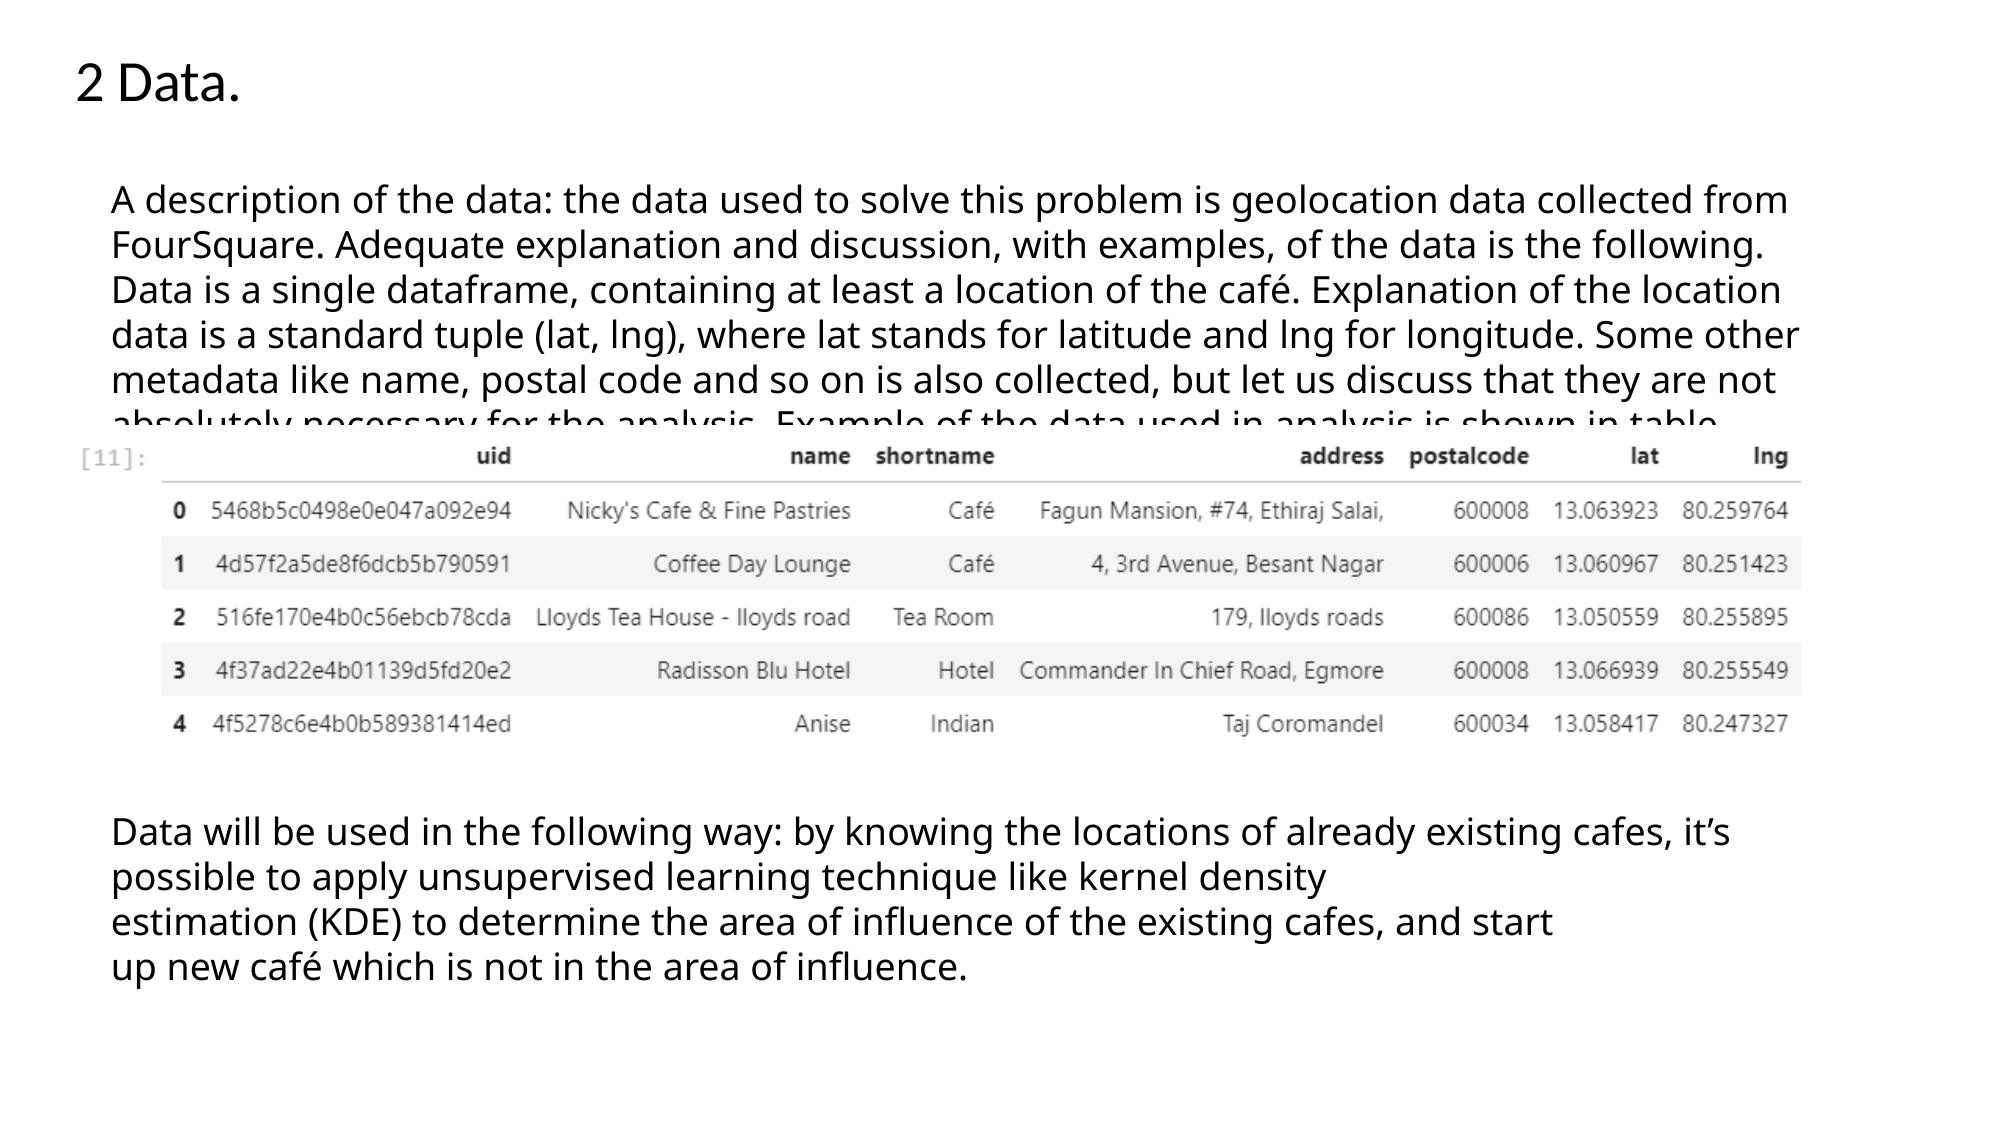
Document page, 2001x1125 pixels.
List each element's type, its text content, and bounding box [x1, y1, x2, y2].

text_box Data will be used in the following way: by knowing the locations of already existing cafes, it’s possible to apply unsupervised learning technique like kernel density estimation (KDE) to determine the area of influence of the existing cafes, and start up new café which is not in the area of influence. [96, 800, 1806, 996]
picture [82, 425, 1903, 787]
title 2 Data. [60, 0, 1786, 192]
text_box A description of the data: the data used to solve this problem is geolocation data collected from FourSquare. Adequate explanation and discussion, with examples, of the data is the following. Data is a single dataframe, containing at least a location of the café. Explanation of the location data is a standard tuple (lat, lng), where lat stands for latitude and lng for longitude. Some other metadata like name, postal code and so on is also collected, but let us discuss that they are not absolutely necessary for the analysis. Example of the data used in analysis is shown in table [96, 169, 1822, 425]
